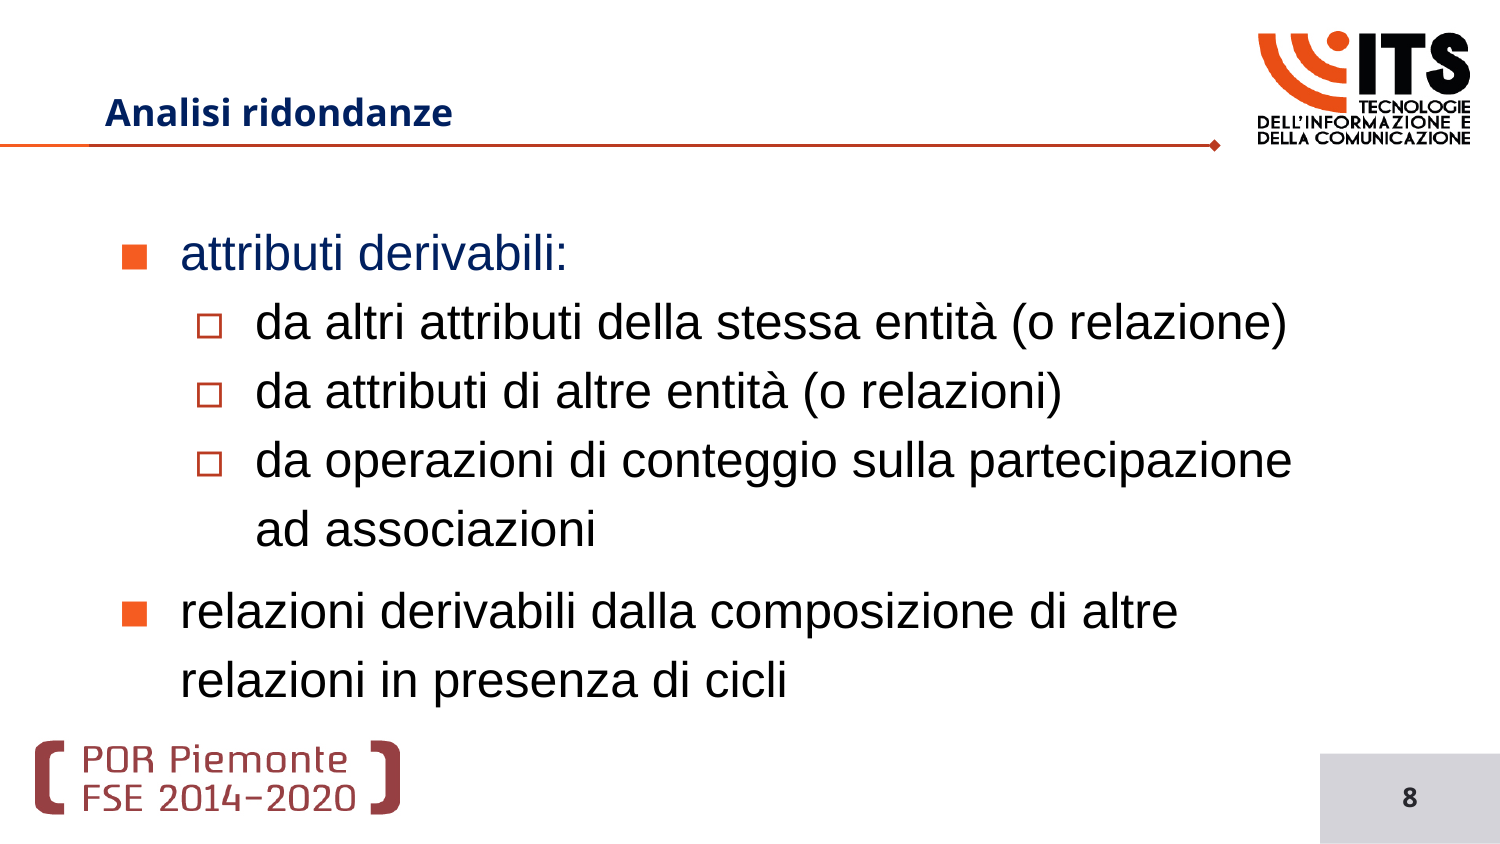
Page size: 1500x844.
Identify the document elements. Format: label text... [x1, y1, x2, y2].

list attributi derivabili: da altri attributi della stessa entità (o relazione) da attributi di altre entità (o relazioni) da operazioni di conteggio sulla partecipazione ad associazioni relazioni derivabili dalla composizione di altre relazioni in presenza di cicli [90, 196, 1320, 681]
slide_number 8 [1320, 753, 1500, 844]
picture [0, 0, 1500, 844]
title Analisi ridondanze [90, 59, 1215, 150]
